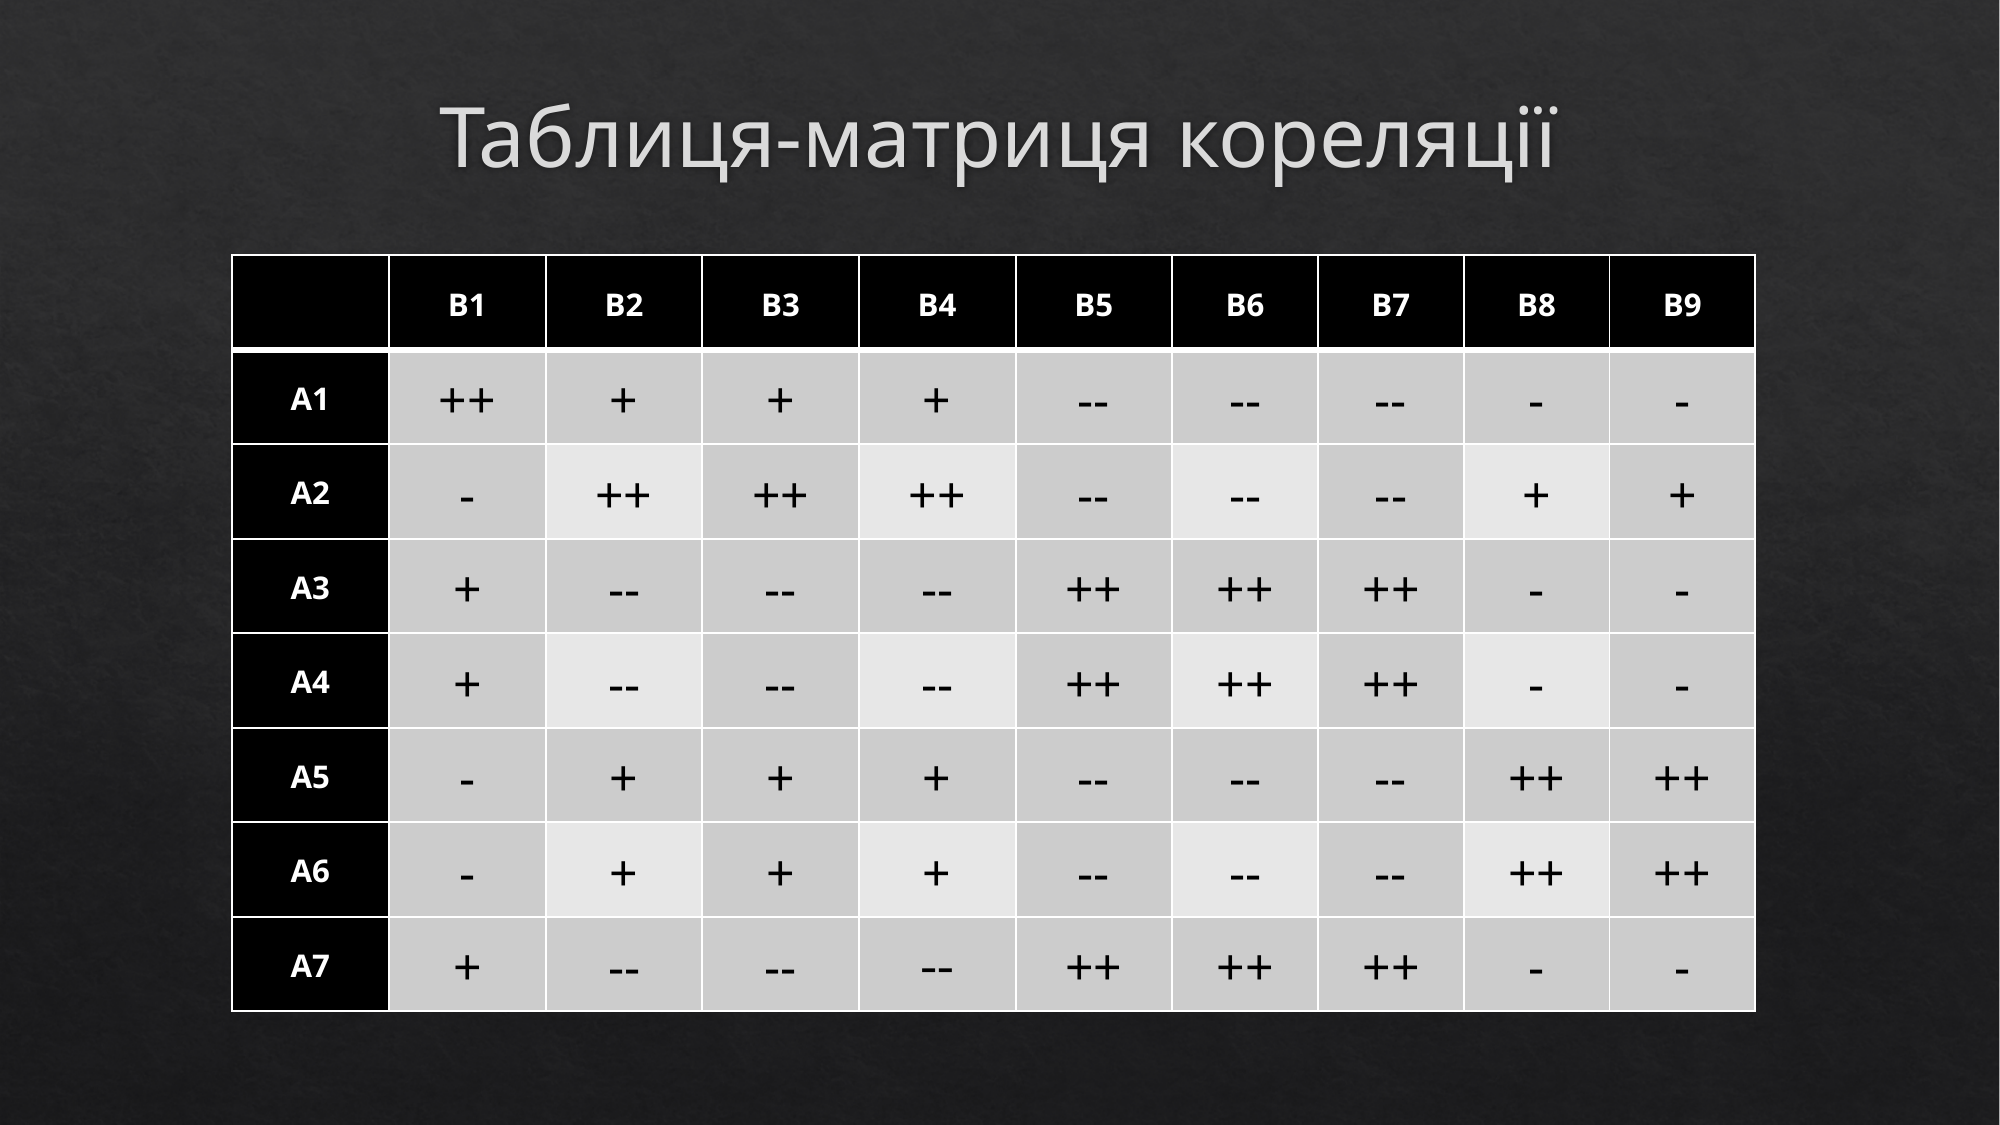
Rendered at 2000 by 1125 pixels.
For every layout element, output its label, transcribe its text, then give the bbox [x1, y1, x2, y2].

table_cell - [390, 729, 545, 821]
title Таблиця-матриця кореляції [149, 54, 1848, 214]
table_cell A6 [233, 823, 388, 916]
table_cell ++ [1319, 634, 1463, 727]
table_cell -- [1319, 823, 1463, 916]
table_cell -- [1017, 445, 1171, 538]
table_cell ++ [547, 445, 701, 538]
table_cell + [390, 918, 545, 1010]
table_cell + [390, 634, 545, 727]
table_cell - [1610, 353, 1754, 443]
table_cell + [860, 729, 1015, 821]
table_cell ++ [1173, 634, 1317, 727]
table_cell -- [860, 540, 1015, 632]
table_cell - [1465, 634, 1609, 727]
table_cell - [390, 445, 545, 538]
table_cell ++ [1017, 634, 1171, 727]
table_cell - [1610, 540, 1754, 632]
table_cell ++ [860, 445, 1015, 538]
table_cell A3 [233, 540, 388, 632]
table_cell + [703, 729, 858, 821]
table_cell - [390, 823, 545, 916]
table_header [233, 256, 388, 347]
table_cell -- [1173, 445, 1317, 538]
table_header B2 [547, 256, 701, 347]
table_cell -- [1319, 729, 1463, 821]
table_cell + [547, 353, 701, 443]
table_cell -- [860, 634, 1015, 727]
table_cell ++ [1319, 918, 1463, 1010]
table_header B3 [703, 256, 858, 347]
table_cell - [1465, 918, 1609, 1010]
table_cell -- [1173, 353, 1317, 443]
table_cell -- [1319, 353, 1463, 443]
table_cell ++ [1610, 729, 1754, 821]
table_cell ++ [1173, 918, 1317, 1010]
table_header B9 [1610, 256, 1754, 347]
table_cell ++ [1173, 540, 1317, 632]
table_cell + [390, 540, 545, 632]
table_cell -- [703, 918, 858, 1010]
table_cell ++ [1465, 729, 1609, 821]
table_cell + [860, 353, 1015, 443]
table_cell + [860, 823, 1015, 916]
table_cell + [547, 729, 701, 821]
table_cell ++ [1017, 918, 1171, 1010]
table_header B7 [1319, 256, 1463, 347]
table_cell A5 [233, 729, 388, 821]
table_cell -- [1173, 729, 1317, 821]
table_cell -- [1017, 729, 1171, 821]
table_cell -- [547, 918, 701, 1010]
table_cell - [1465, 353, 1609, 443]
table_cell A2 [233, 445, 388, 538]
table_cell -- [1319, 445, 1463, 538]
table_cell A7 [233, 918, 388, 1010]
table_cell -- [1173, 823, 1317, 916]
table_cell -- [547, 634, 701, 727]
table_header B6 [1173, 256, 1317, 347]
table_cell -- [1017, 353, 1171, 443]
table_cell + [703, 353, 858, 443]
table_cell - [1610, 634, 1754, 727]
table_cell + [547, 823, 701, 916]
table_header B4 [860, 256, 1015, 347]
table_cell -- [860, 918, 1015, 1010]
table_cell + [703, 823, 858, 916]
table_cell + [1465, 445, 1609, 538]
table_cell ++ [703, 445, 858, 538]
table_cell ++ [1465, 823, 1609, 916]
table_cell - [1610, 918, 1754, 1010]
table_cell -- [547, 540, 701, 632]
table_cell ++ [390, 353, 545, 443]
table_cell -- [703, 540, 858, 632]
table_cell -- [703, 634, 858, 727]
table_cell + [1610, 445, 1754, 538]
table_cell - [1465, 540, 1609, 632]
table_cell ++ [1017, 540, 1171, 632]
table_cell A1 [233, 353, 388, 443]
table_cell ++ [1610, 823, 1754, 916]
table_header B1 [390, 256, 545, 347]
table_cell -- [1017, 823, 1171, 916]
table_header B8 [1465, 256, 1609, 347]
table_header B5 [1017, 256, 1171, 347]
table_cell ++ [1319, 540, 1463, 632]
table_cell A4 [233, 634, 388, 727]
